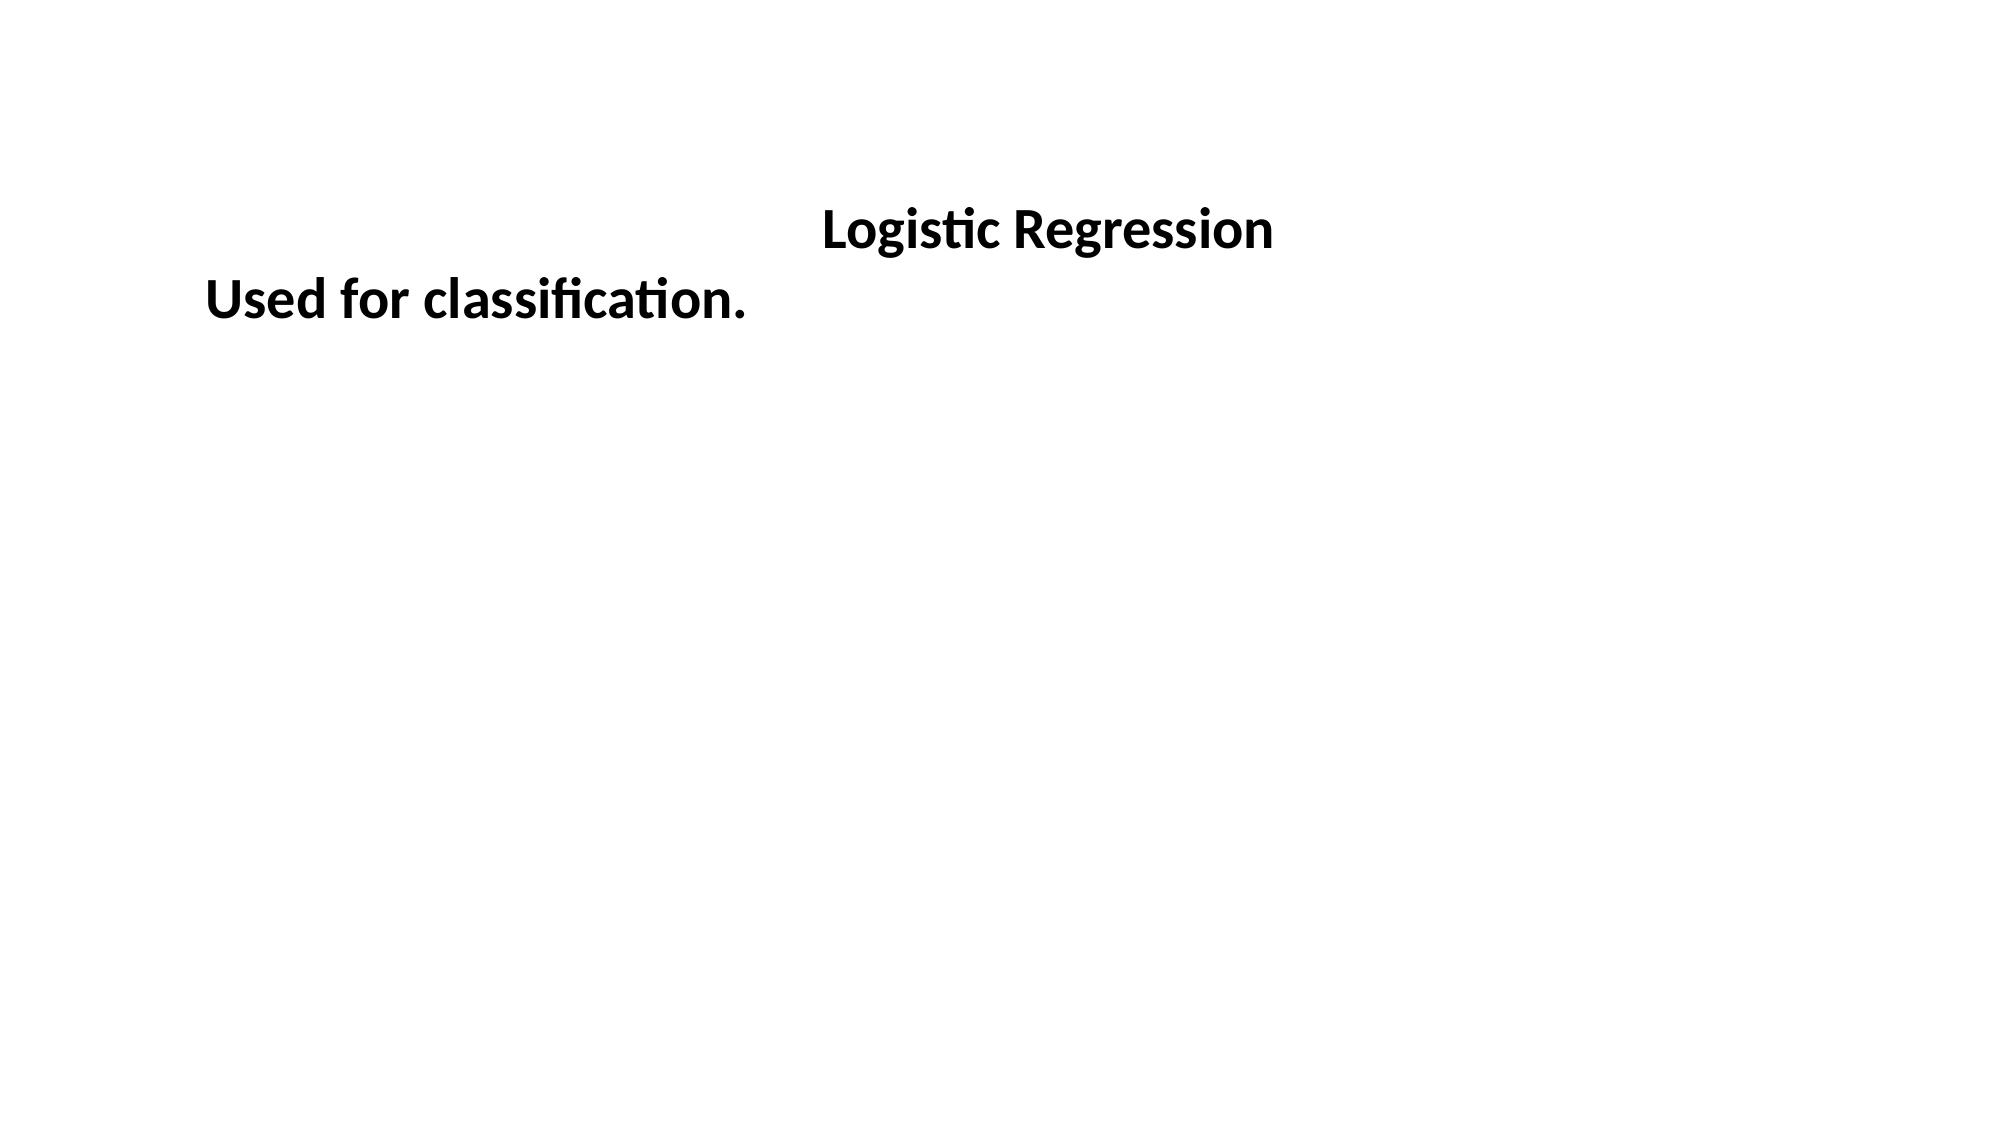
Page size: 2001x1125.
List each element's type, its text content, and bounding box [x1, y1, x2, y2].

text_box Logistic Regression Used for classification. [190, 183, 1908, 338]
